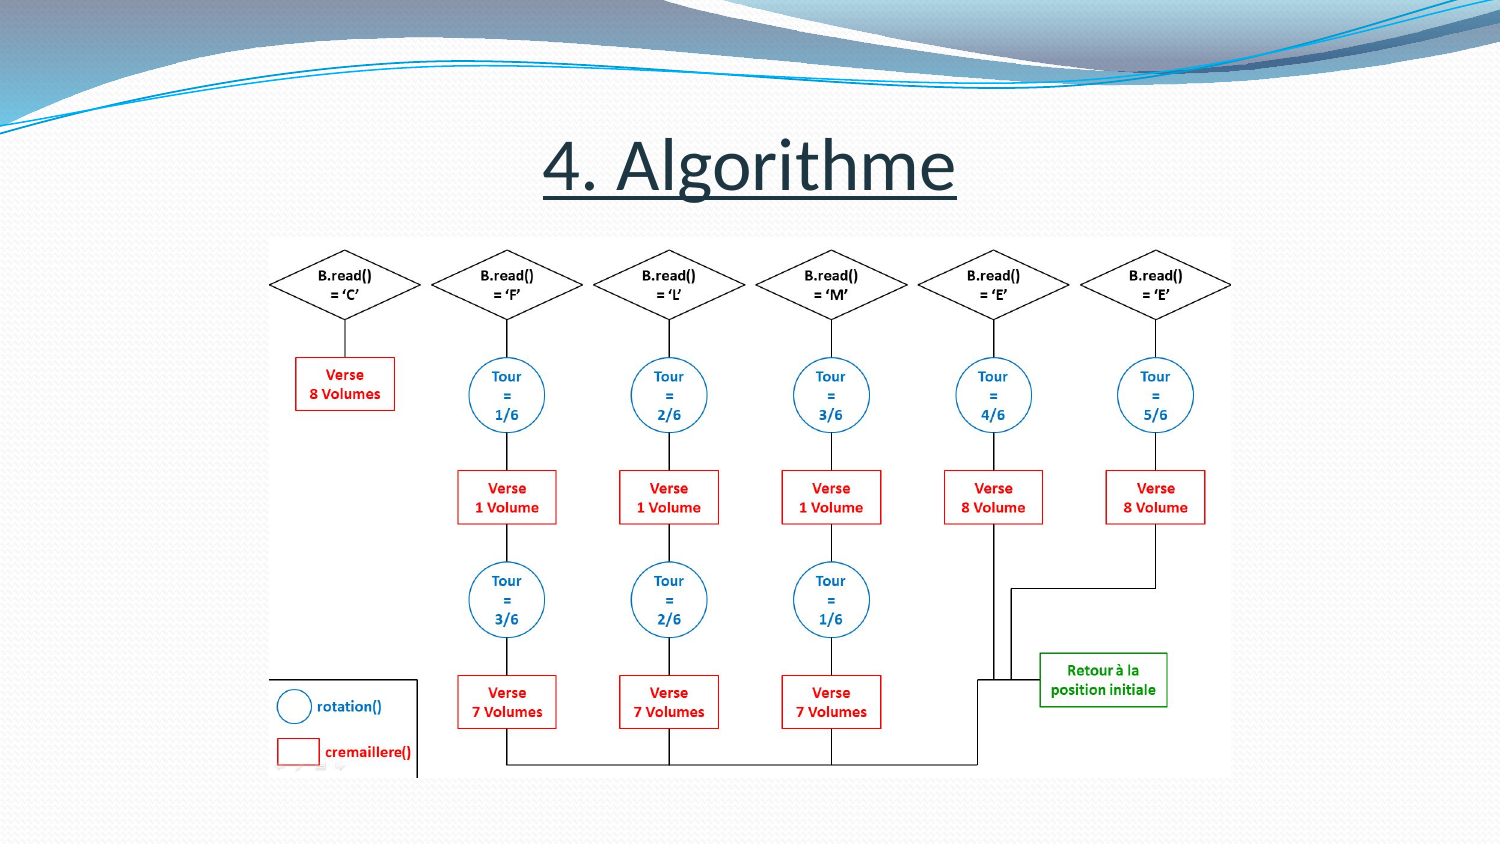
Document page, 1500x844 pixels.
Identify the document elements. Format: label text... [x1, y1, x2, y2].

title 4. Algorithme [75, 86, 1425, 228]
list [269, 237, 1231, 779]
